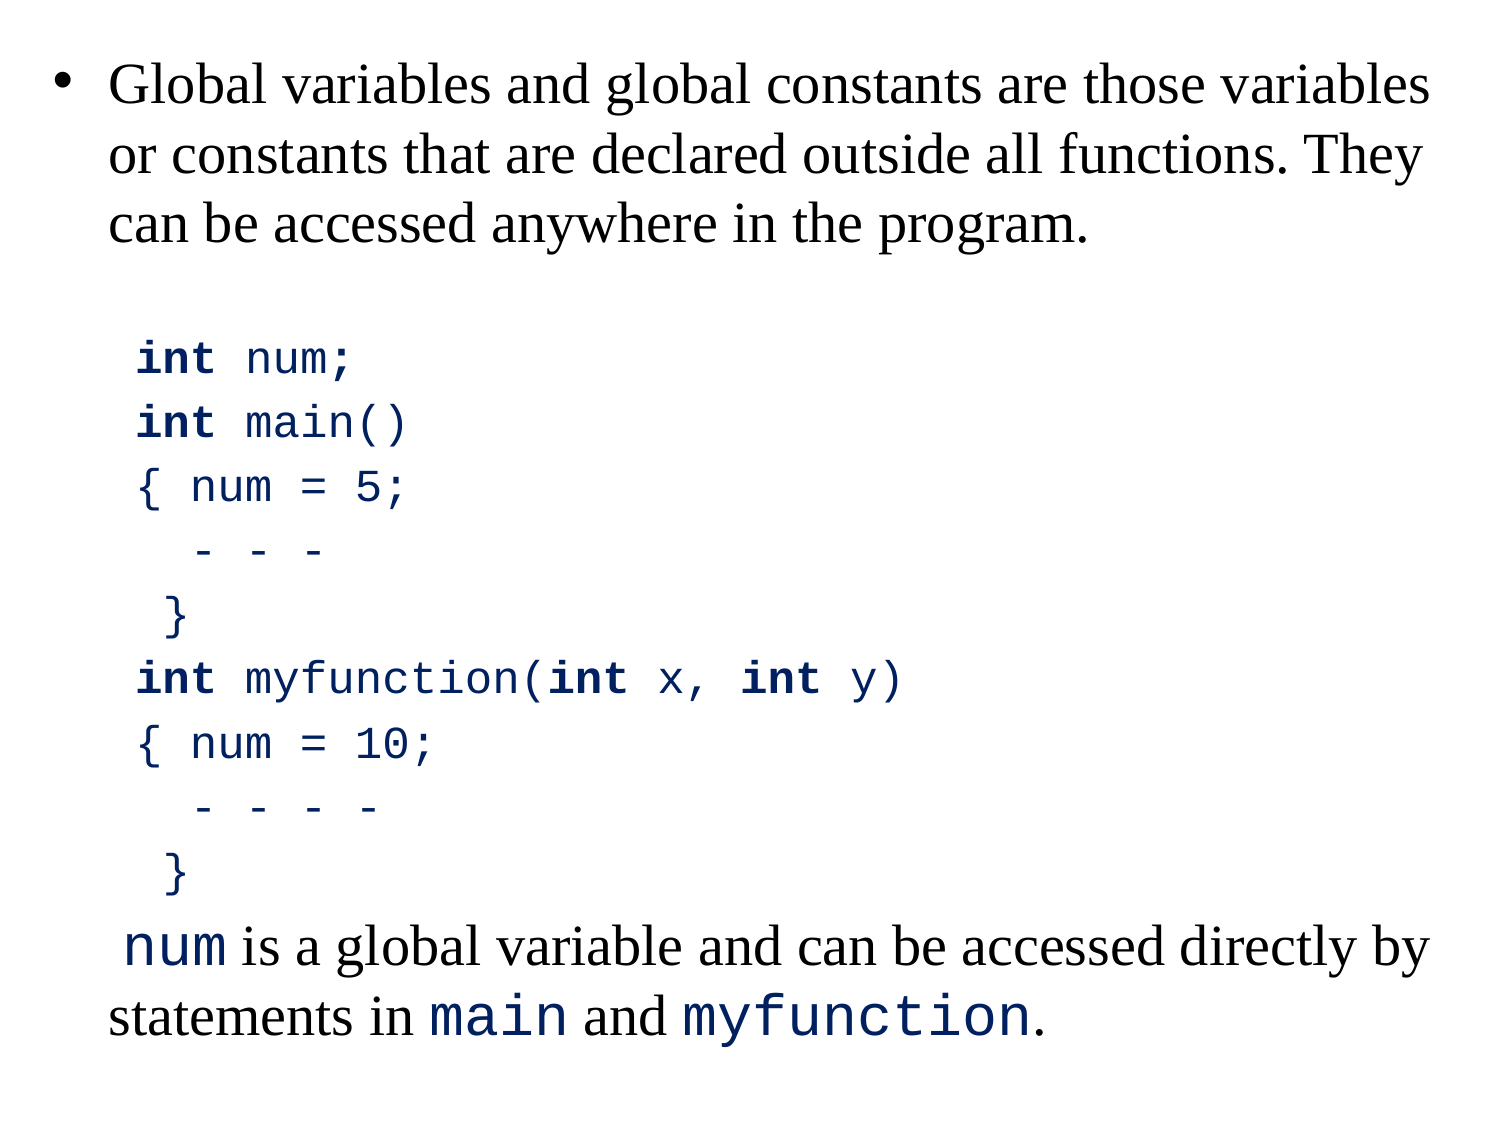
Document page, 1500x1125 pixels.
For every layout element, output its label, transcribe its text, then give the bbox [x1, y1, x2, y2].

list Global variables and global constants are those variables or constants that are declared outside all functions. They can be accessed anywhere in the program. int num; int main() { num = 5; - - - } int myfunction(int x, int y) { num = 10; - - - - } num is a global variable and can be accessed directly by statements in main and myfunction. [37, 37, 1463, 1100]
